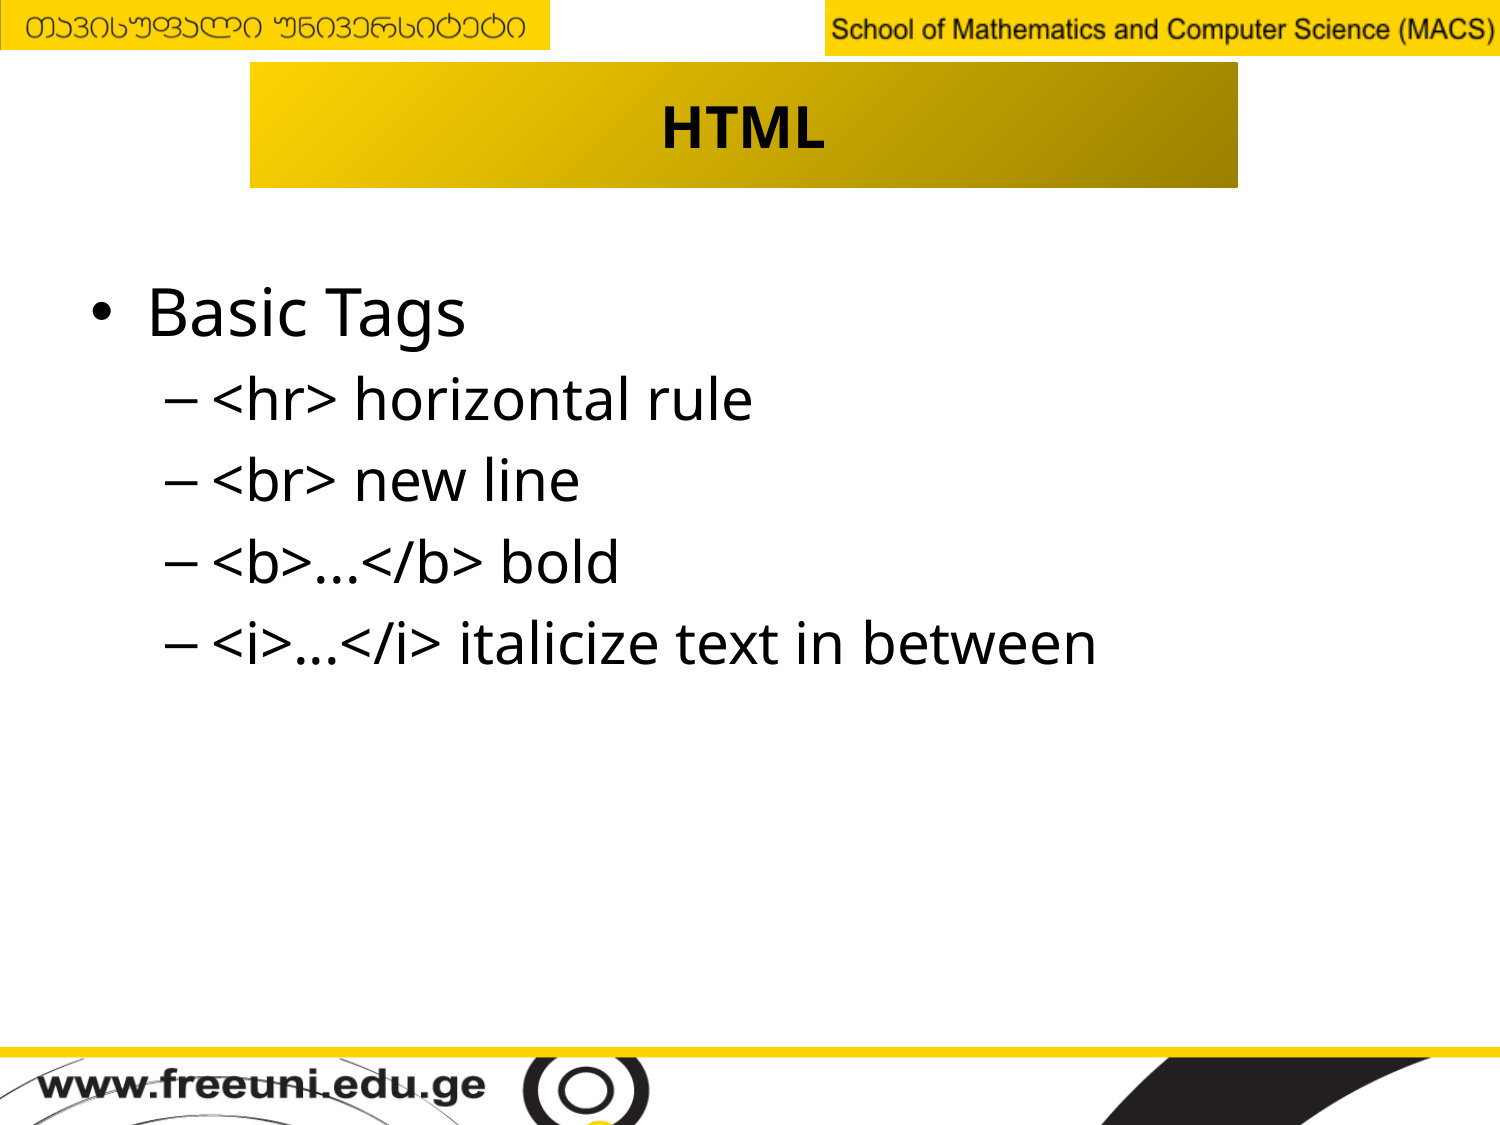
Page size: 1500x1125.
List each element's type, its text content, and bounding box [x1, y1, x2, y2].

picture [0, 1047, 1500, 1125]
text_box Basic Tags <hr> horizontal rule <br> new line <b>...</b> bold <i>...</i> italicize text in between [74, 262, 1425, 1005]
picture [0, 0, 551, 50]
picture [824, 0, 1500, 56]
text_box HTML [249, 62, 1238, 188]
